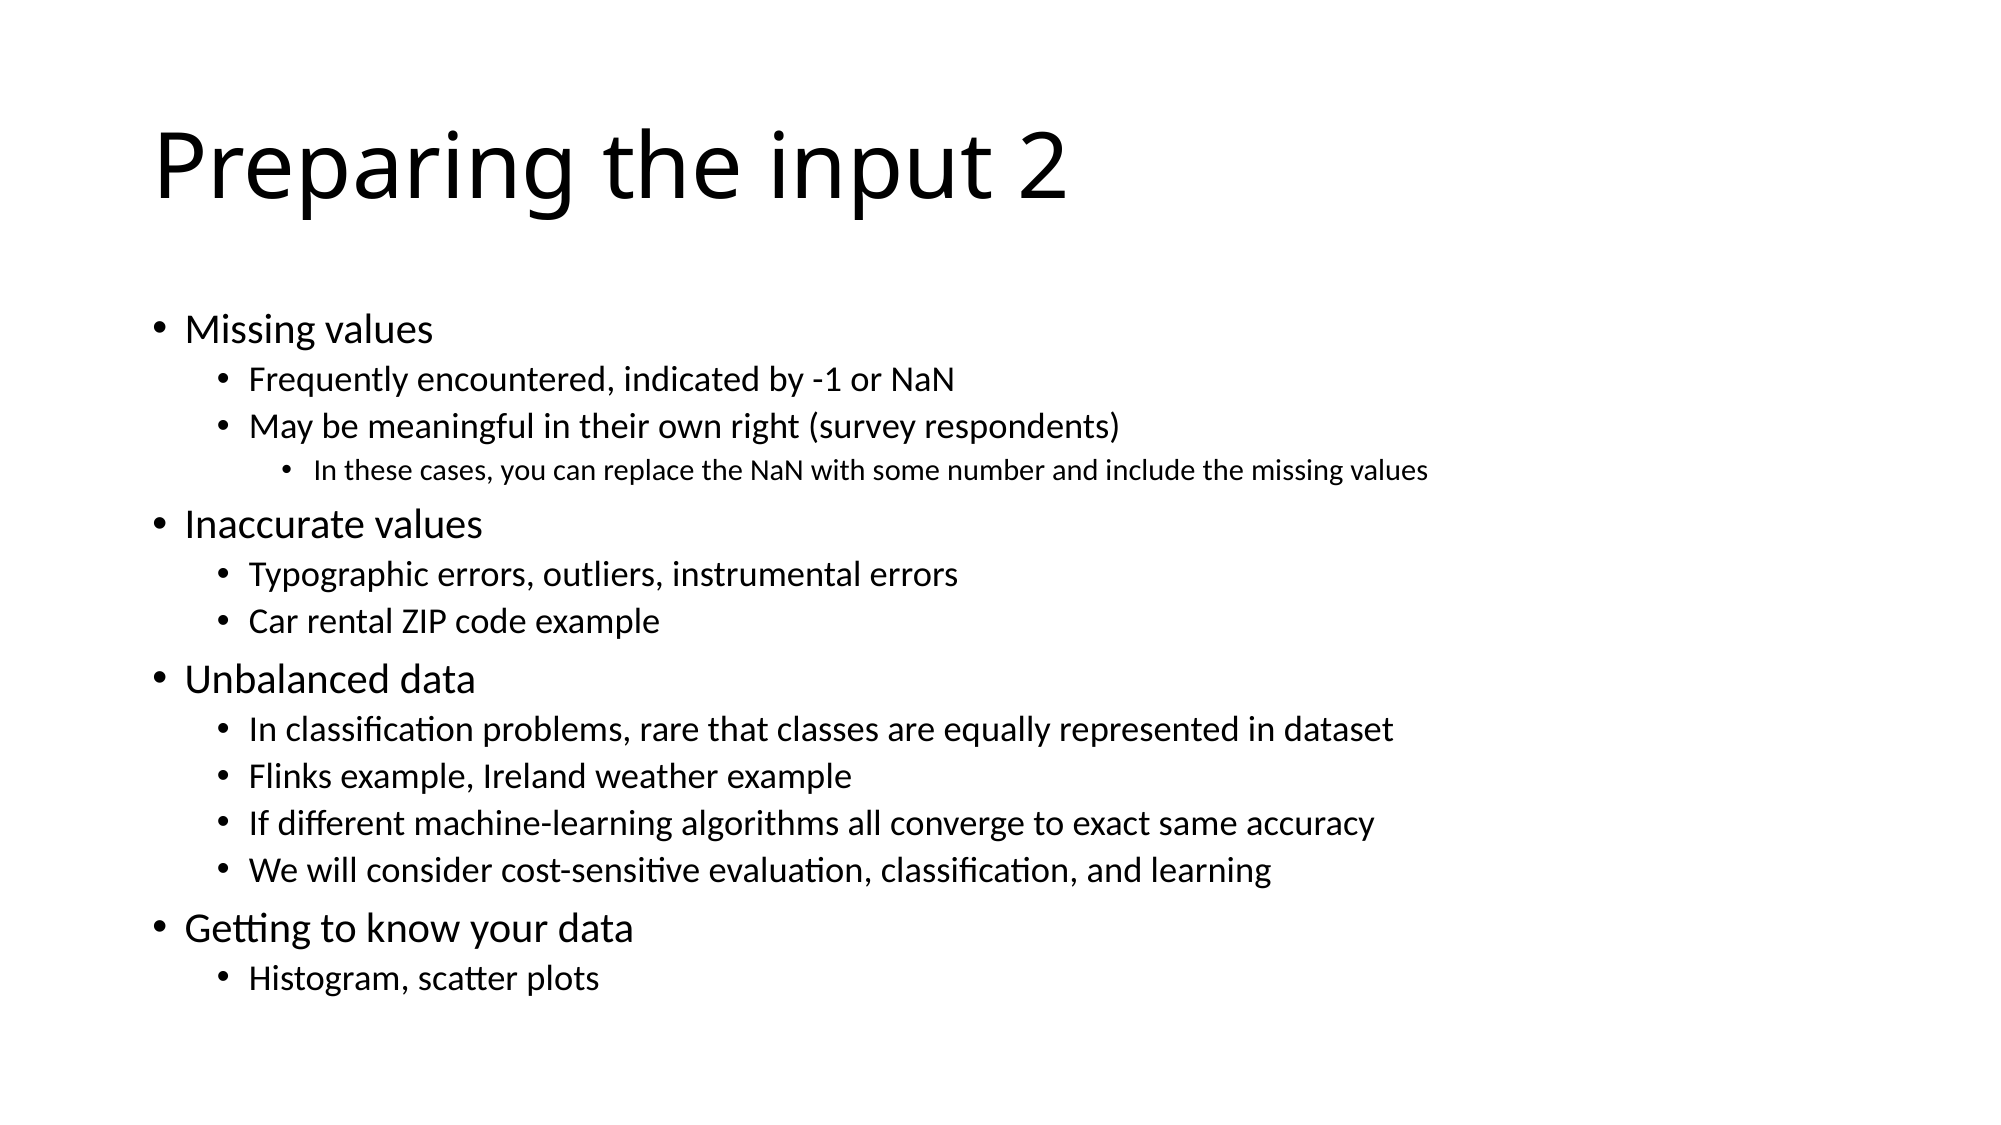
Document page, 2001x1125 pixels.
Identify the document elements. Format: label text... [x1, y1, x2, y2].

list Missing values Frequently encountered, indicated by -1 or NaN May be meaningful in their own right (survey respondents) In these cases, you can replace the NaN with some number and include the missing values Inaccurate values Typographic errors, outliers, instrumental errors Car rental ZIP code example Unbalanced data In classification problems, rare that classes are equally represented in dataset Flinks example, Ireland weather example If different machine-learning algorithms all converge to exact same accuracy We will consider cost-sensitive evaluation, classification, and learning Getting to know your data Histogram, scatter plots [137, 299, 1863, 1014]
title Preparing the input 2 [137, 59, 1863, 278]
